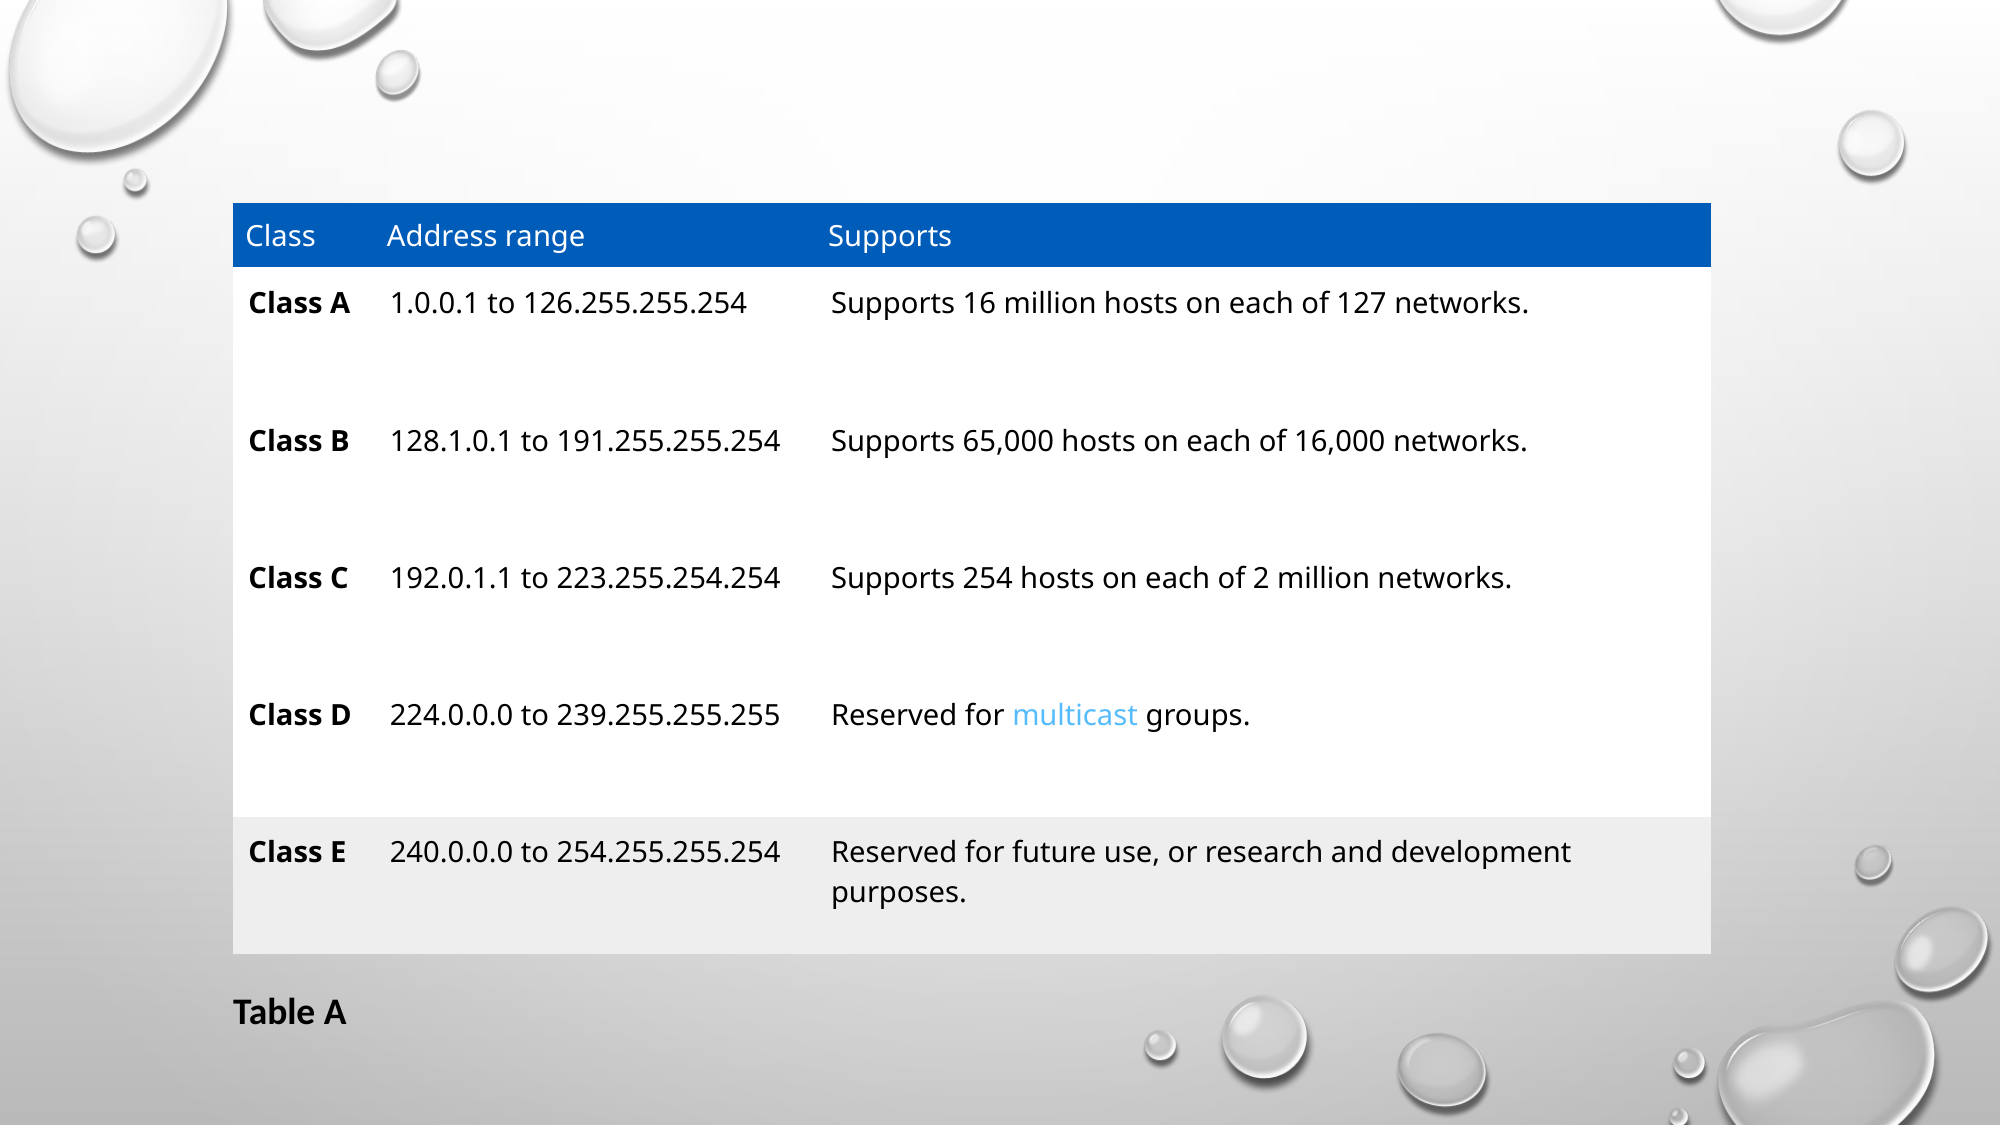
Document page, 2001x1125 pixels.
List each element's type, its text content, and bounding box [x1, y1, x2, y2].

text_box Table A [218, 979, 362, 1040]
table_cell Supports 254 hosts on each of 2 million networks. [816, 542, 1711, 679]
table_header Class [233, 203, 375, 267]
table_cell Supports 65,000 hosts on each of 16,000 networks. [816, 405, 1711, 542]
table_cell 240.0.0.0 to 254.255.255.254 [375, 817, 816, 954]
table_cell Class E [233, 817, 375, 954]
table_cell 192.0.1.1 to 223.255.254.254 [375, 542, 816, 679]
table_cell Class D [233, 679, 375, 817]
table_cell Reserved for future use, or research and development purposes. [816, 817, 1711, 954]
table_cell Reserved for multicast groups. [816, 679, 1711, 817]
table_header Supports [816, 203, 1711, 267]
table_cell 224.0.0.0 to 239.255.255.255 [375, 679, 816, 817]
table_cell Class A [233, 267, 375, 405]
table_cell Class B [233, 405, 375, 542]
table_header Address range [375, 203, 816, 267]
table_cell 128.1.0.1 to 191.255.255.254 [375, 405, 816, 542]
table_cell 1.0.0.1 to 126.255.255.254 [375, 267, 816, 405]
picture [0, 0, 2000, 1125]
table_cell Supports 16 million hosts on each of 127 networks. [816, 267, 1711, 405]
table_cell Class C [233, 542, 375, 679]
